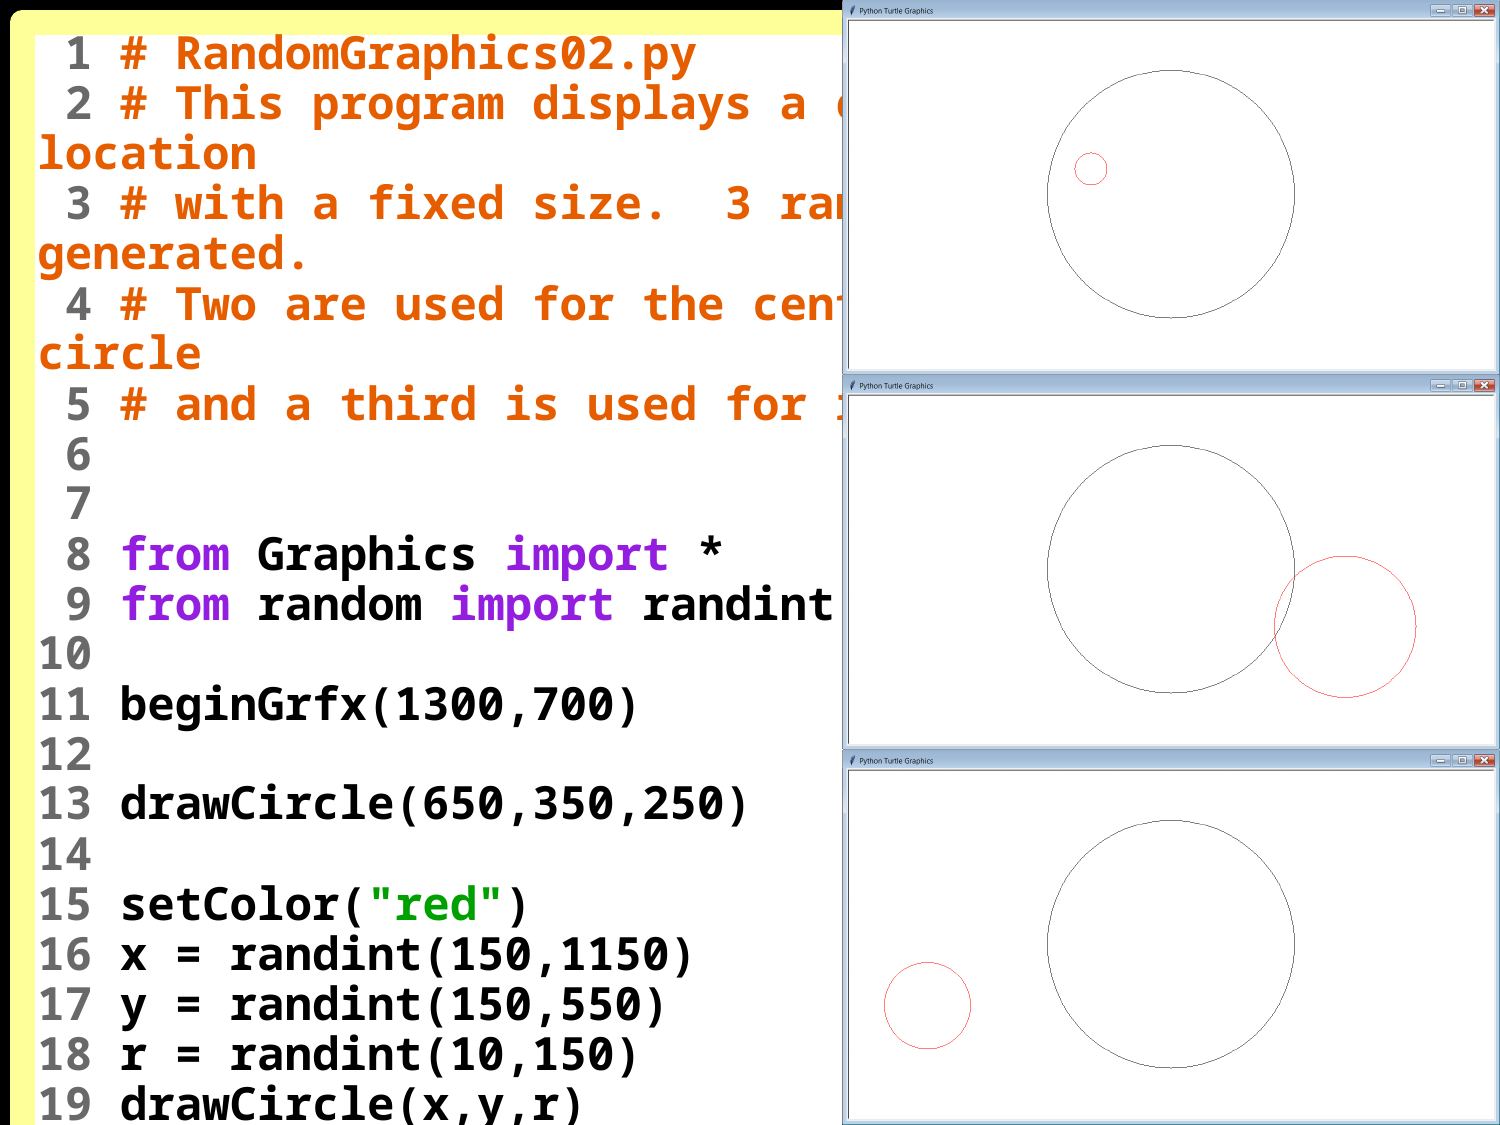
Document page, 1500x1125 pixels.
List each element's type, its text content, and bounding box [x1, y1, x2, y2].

text_box 1 # RandomGraphics02.py 2 # This program displays a circle in a fixed location 3 # with a fixed size. 3 random values are generated. 4 # Two are used for the center location of the circle 5 # and a third is used for its radius. 6 7 8 from Graphics import * 9 from random import randint 10 11 beginGrfx(1300,700) 12 13 drawCircle(650,350,250) 14 15 setColor("red") 16 x = randint(150,1150) 17 y = randint(150,550) 18 r = randint(10,150) 19 drawCircle(x,y,r) 20 21 endGrfx() [22, 22, 836, 1125]
picture [841, 0, 1500, 1125]
